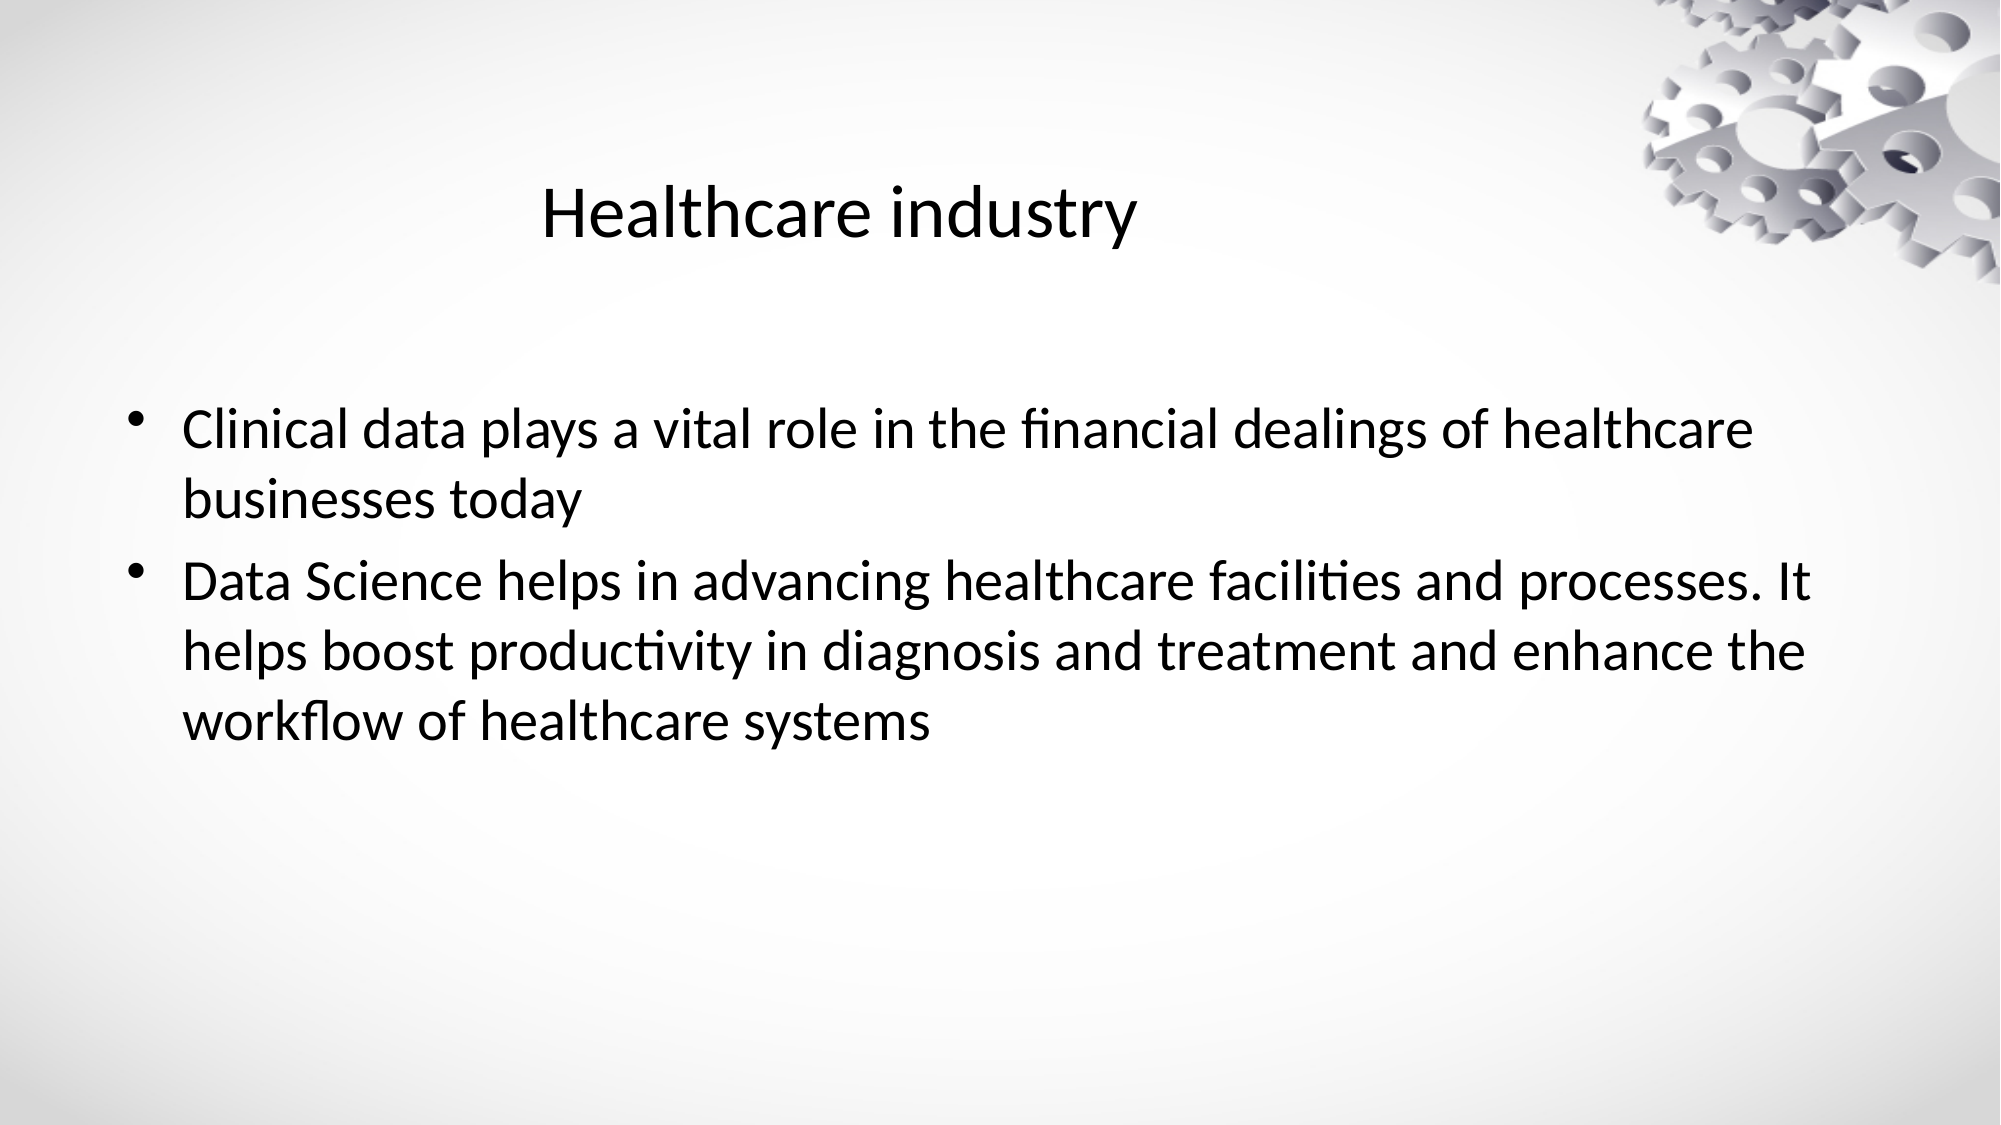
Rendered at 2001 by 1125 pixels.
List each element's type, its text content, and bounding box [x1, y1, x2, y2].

picture [0, 0, 2000, 1125]
title Healthcare industry [111, 159, 1912, 256]
list Clinical data plays a vital role in the financial dealings of healthcare businesses today Data Science helps in advancing healthcare facilities and processes. It helps boost productivity in diagnosis and treatment and enhance the workflow of healthcare systems [111, 382, 1912, 986]
